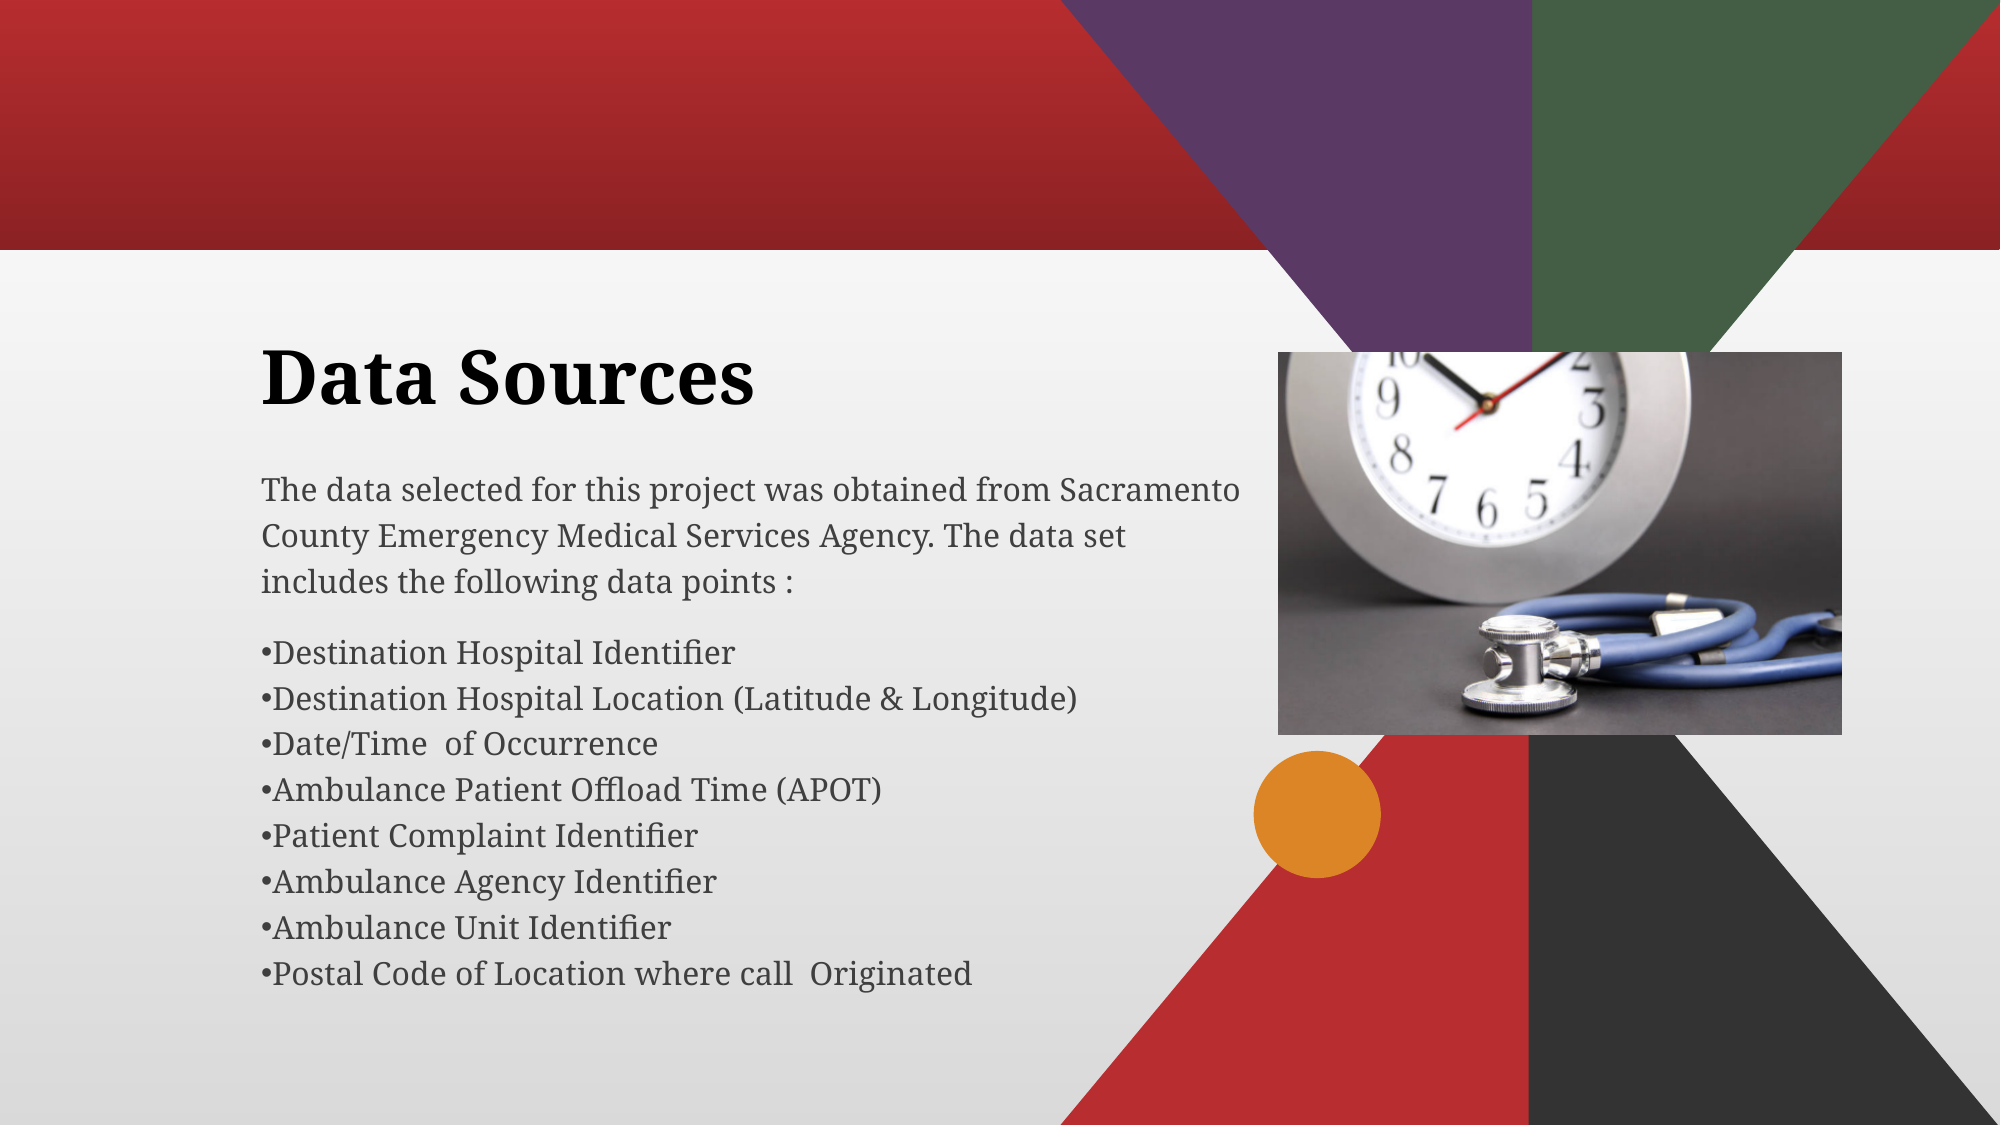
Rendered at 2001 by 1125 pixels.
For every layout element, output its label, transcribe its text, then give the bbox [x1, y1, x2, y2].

picture [1278, 352, 1842, 735]
list The data selected for this project was obtained from Sacramento County Emergency Medical Services Agency. The data set includes the following data points : Destination Hospital Identifier Destination Hospital Location (Latitude & Longitude) Date/Time of Occurrence Ambulance Patient Offload Time (APOT) Patient Complaint Identifier Ambulance Agency Identifier Ambulance Unit Identifier Postal Code of Location where call Originated [246, 454, 1258, 1027]
title Data Sources [246, 311, 1180, 438]
